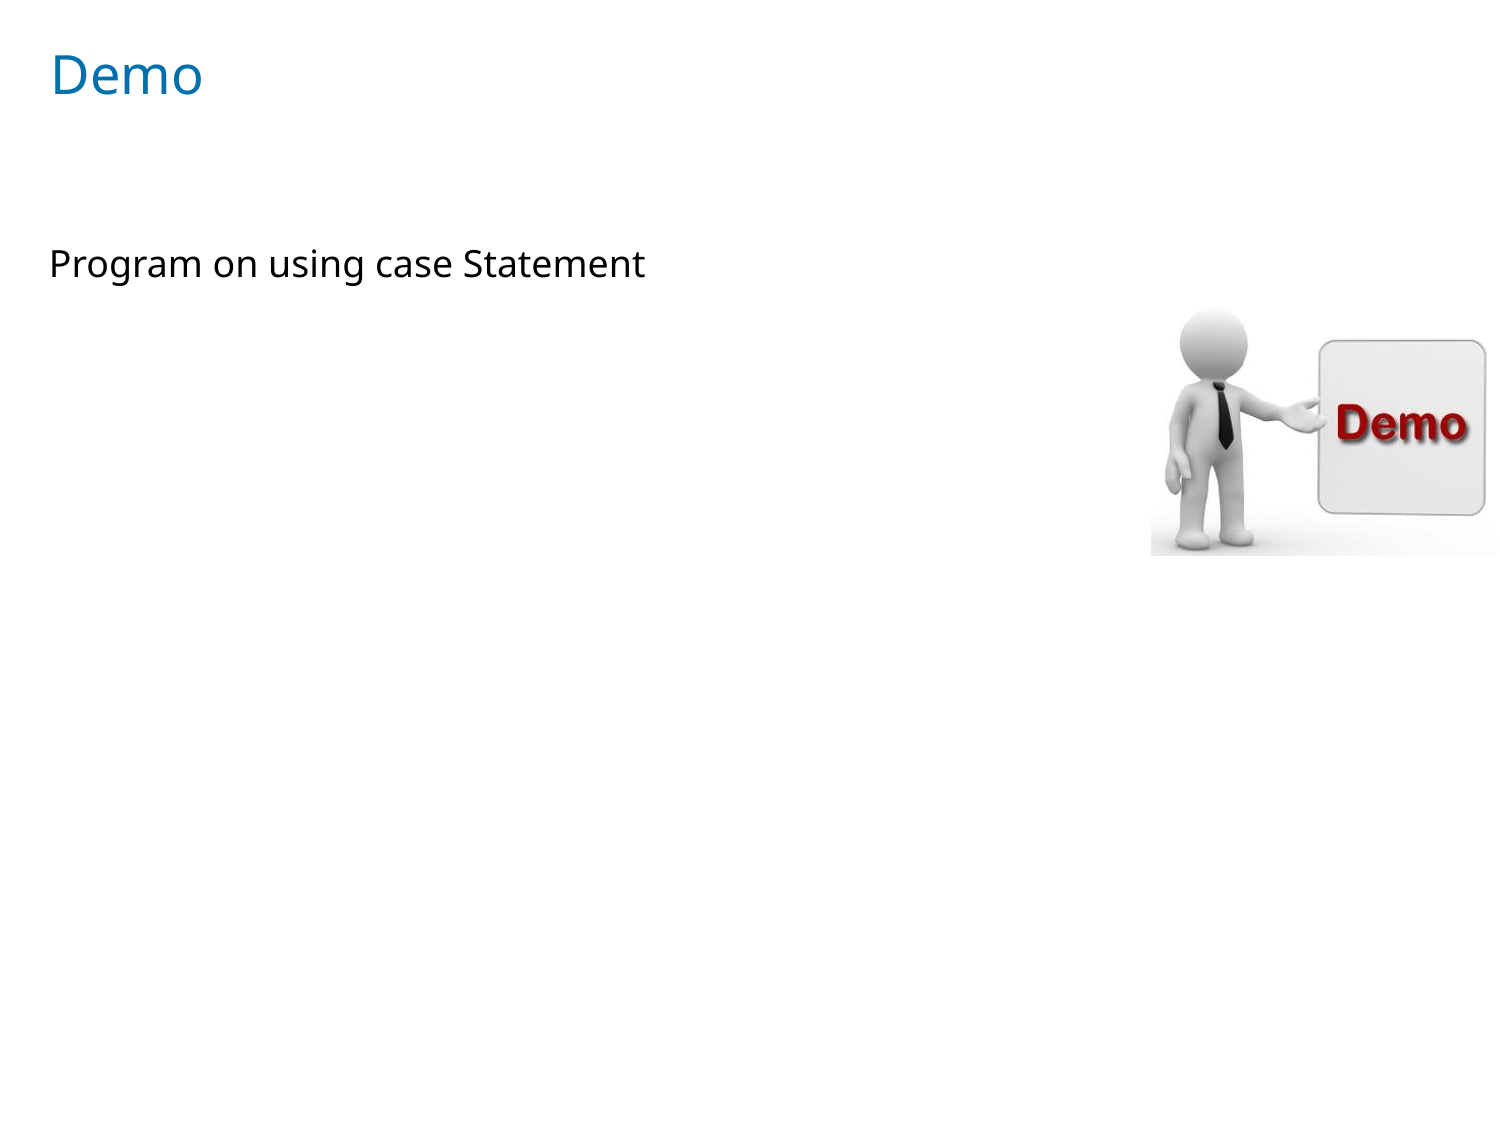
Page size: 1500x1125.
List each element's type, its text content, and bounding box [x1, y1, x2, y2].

title Demo [50, 42, 1447, 184]
list Program on using case Statement [48, 245, 1140, 1007]
picture [1151, 299, 1497, 556]
